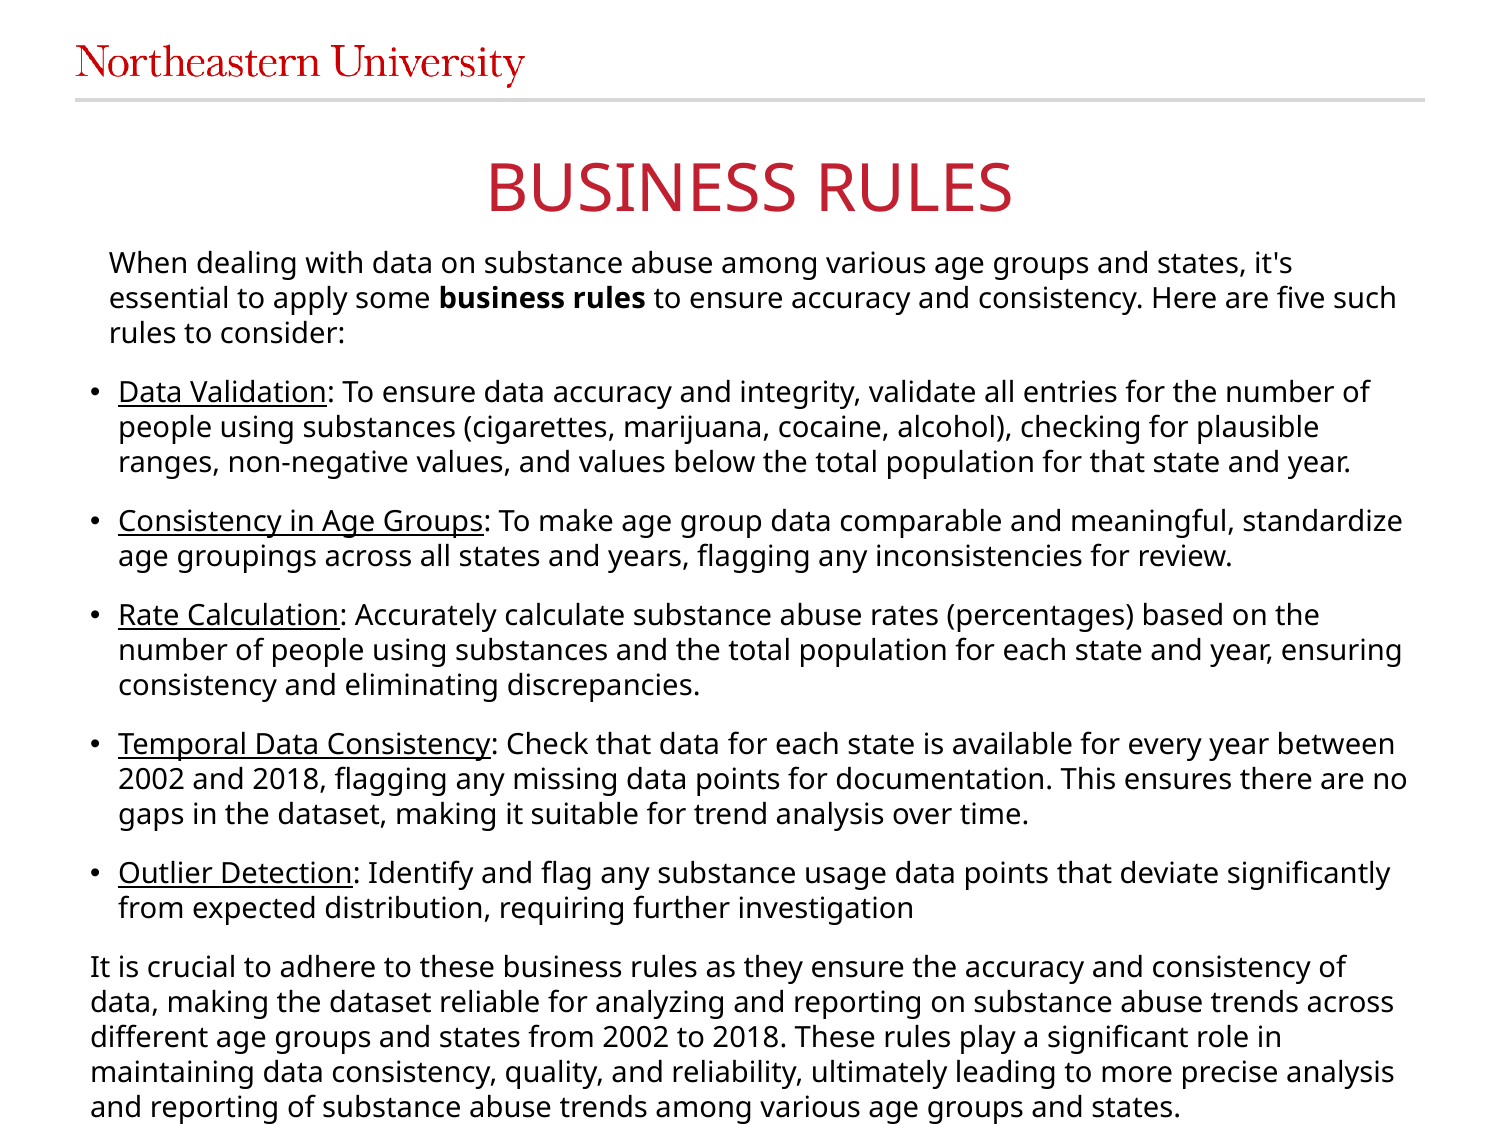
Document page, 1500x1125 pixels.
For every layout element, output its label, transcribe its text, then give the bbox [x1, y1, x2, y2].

picture [75, 44, 525, 88]
list When dealing with data on substance abuse among various age groups and states, it's essential to apply some business rules to ensure accuracy and consistency. Here are five such rules to consider: Data Validation: To ensure data accuracy and integrity, validate all entries for the number of people using substances (cigarettes, marijuana, cocaine, alcohol), checking for plausible ranges, non-negative values, and values below the total population for that state and year. Consistency in Age Groups: To make age group data comparable and meaningful, standardize age groupings across all states and years, flagging any inconsistencies for review. Rate Calculation: Accurately calculate substance abuse rates (percentages) based on the number of people using substances and the total population for each state and year, ensuring consistency and eliminating discrepancies. Temporal Data Consistency: Check that data for each state is available for every year between 2002 and 2018, flagging any missing data points for documentation. This ensures there are no gaps in the dataset, making it suitable for trend analysis over time. Outlier Detection: Identify and flag any substance usage data points that deviate significantly from expected distribution, requiring further investigation It is crucial to adhere to these business rules as they ensure the accuracy and consistency of data, making the dataset reliable for analyzing and reporting on substance abuse trends across different age groups and states from 2002 to 2018. These rules play a significant role in maintaining data consistency, quality, and reliability, ultimately leading to more precise analysis and reporting of substance abuse trends among various age groups and states. [75, 263, 1425, 1061]
title BUSINESS RULES [75, 137, 1425, 263]
